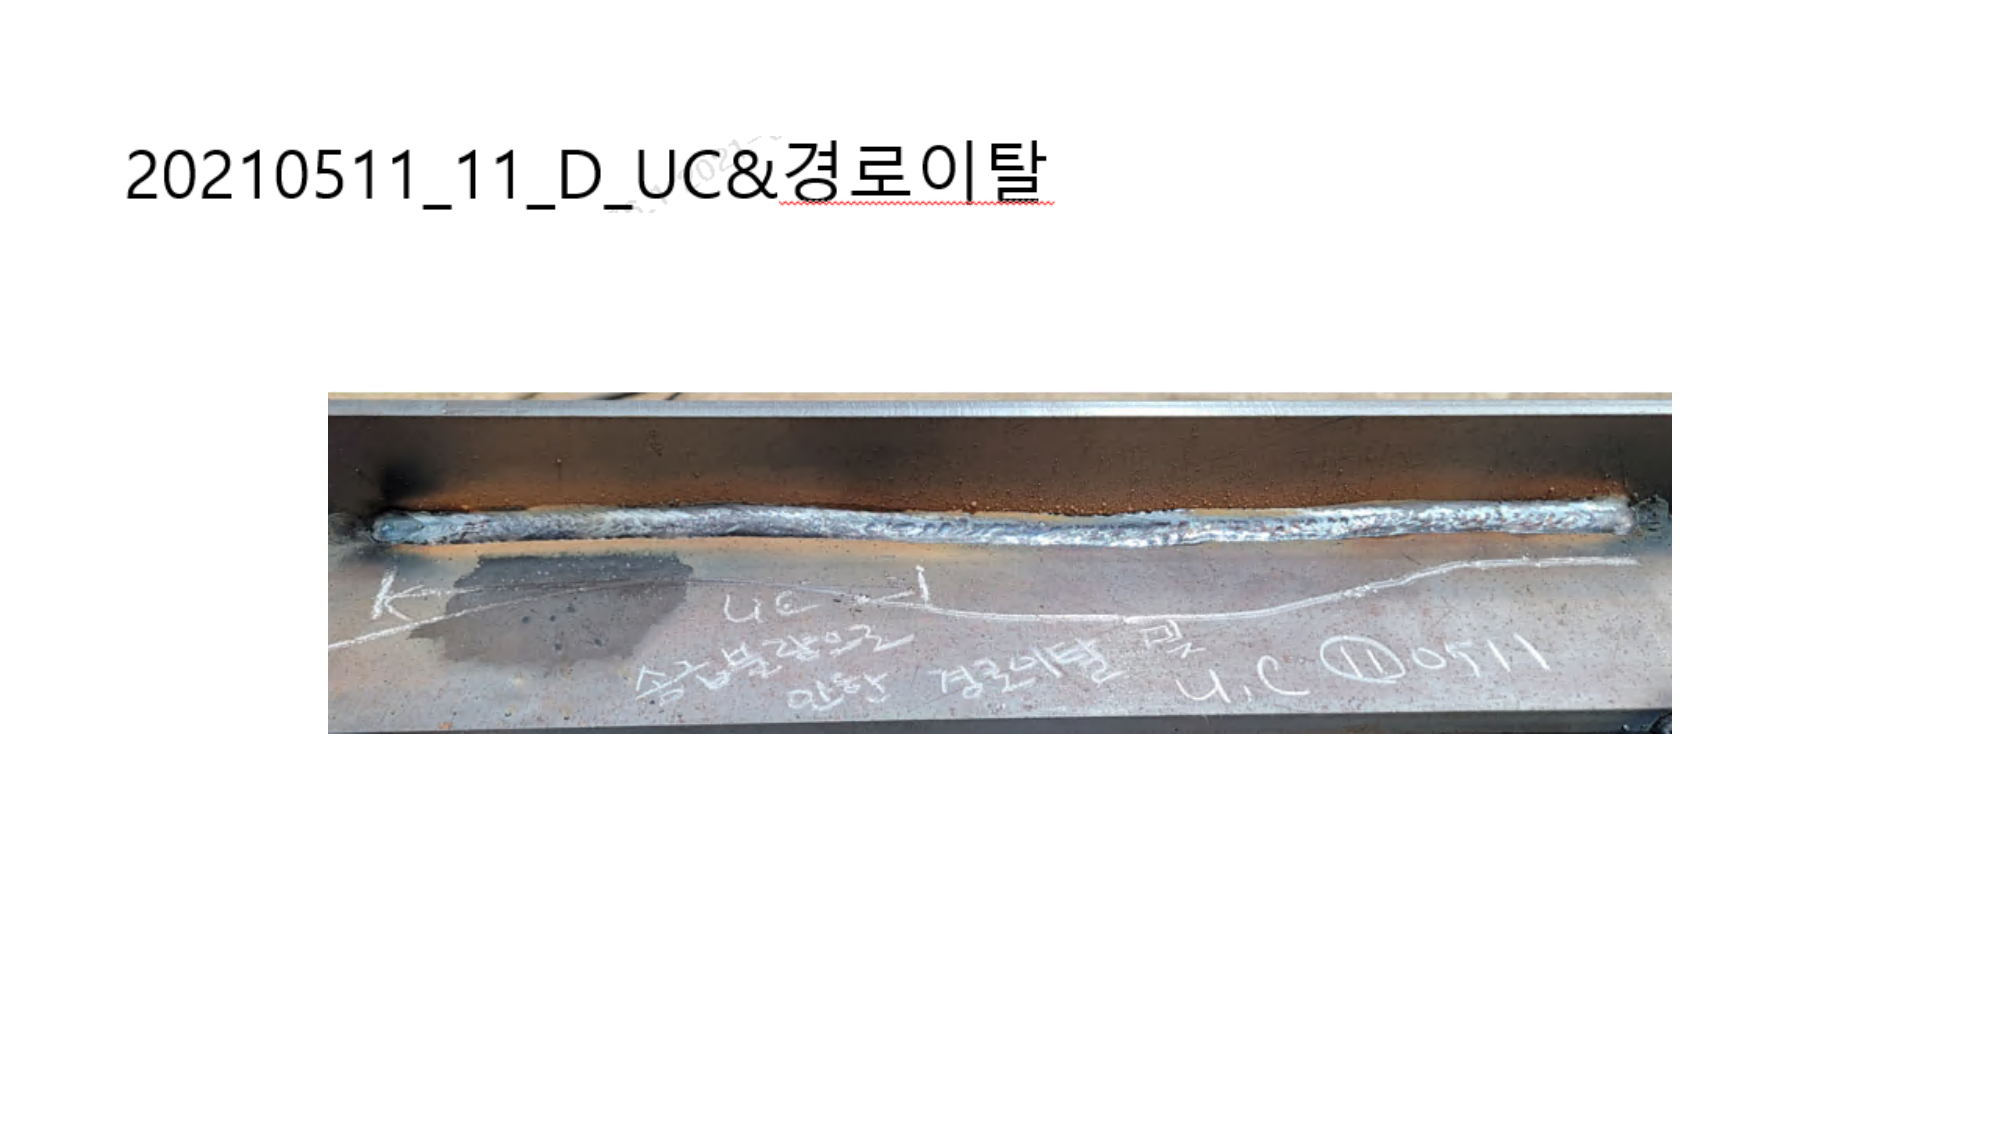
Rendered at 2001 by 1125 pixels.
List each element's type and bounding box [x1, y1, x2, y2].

picture [328, 391, 1672, 734]
picture [116, 136, 1059, 213]
